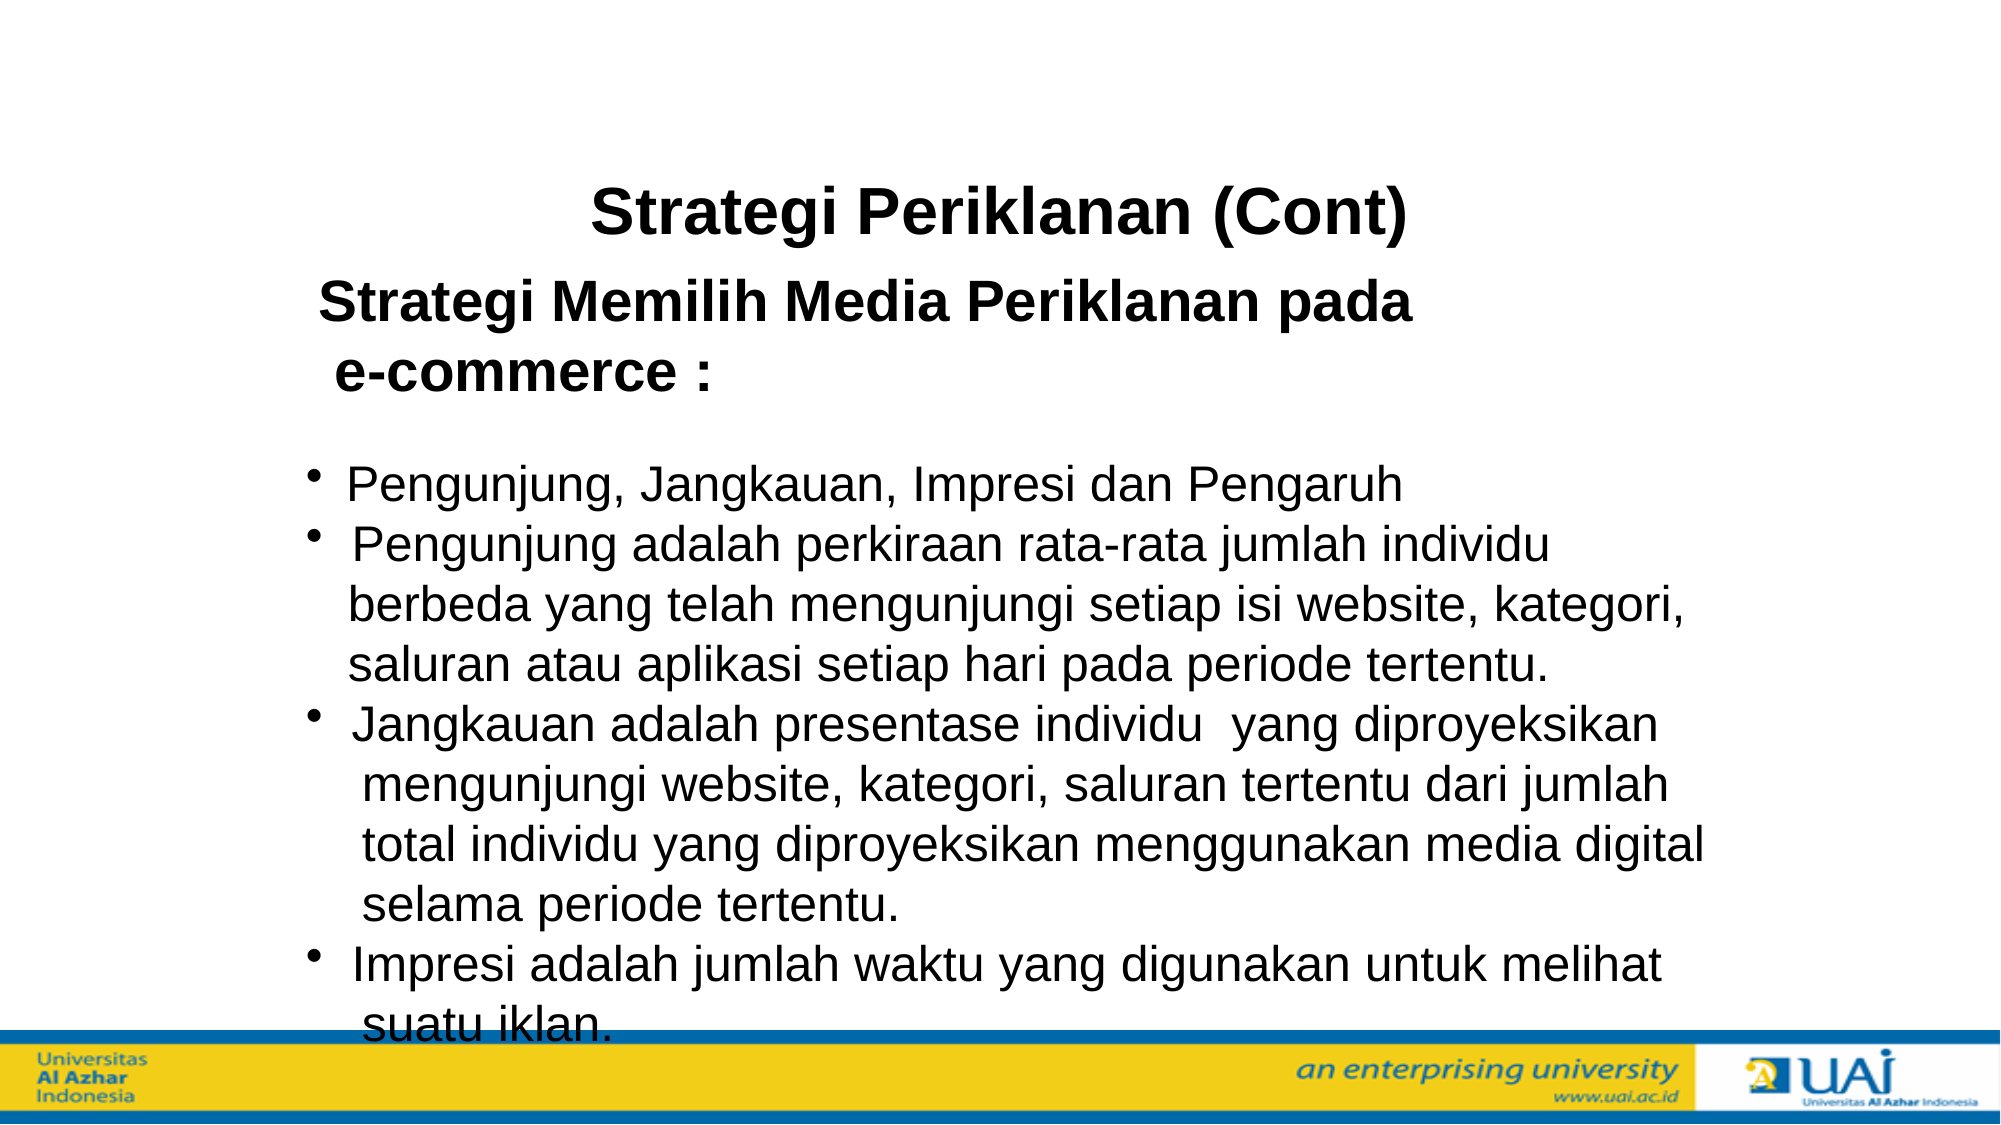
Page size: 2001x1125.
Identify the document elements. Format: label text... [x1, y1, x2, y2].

text_box Strategi Periklanan (Cont) [249, 172, 1750, 244]
text_box Strategi Memilih Media Periklanan pada e-commerce : [303, 255, 1446, 411]
picture [0, 1030, 2001, 1124]
text_box Pengunjung, Jangkauan, Impresi dan Pengaruh Pengunjung adalah perkiraan rata-rata jumlah individu berbeda yang telah mengunjungi setiap isi website, kategori, saluran atau aplikasi setiap hari pada periode tertentu. Jangkauan adalah presentase individu yang diproyeksikan mengunjungi website, kategori, saluran tertentu dari jumlah total individu yang diproyeksikan menggunakan media digital selama periode tertentu. Impresi adalah jumlah waktu yang digunakan untuk melihat suatu iklan. [291, 444, 1750, 1035]
